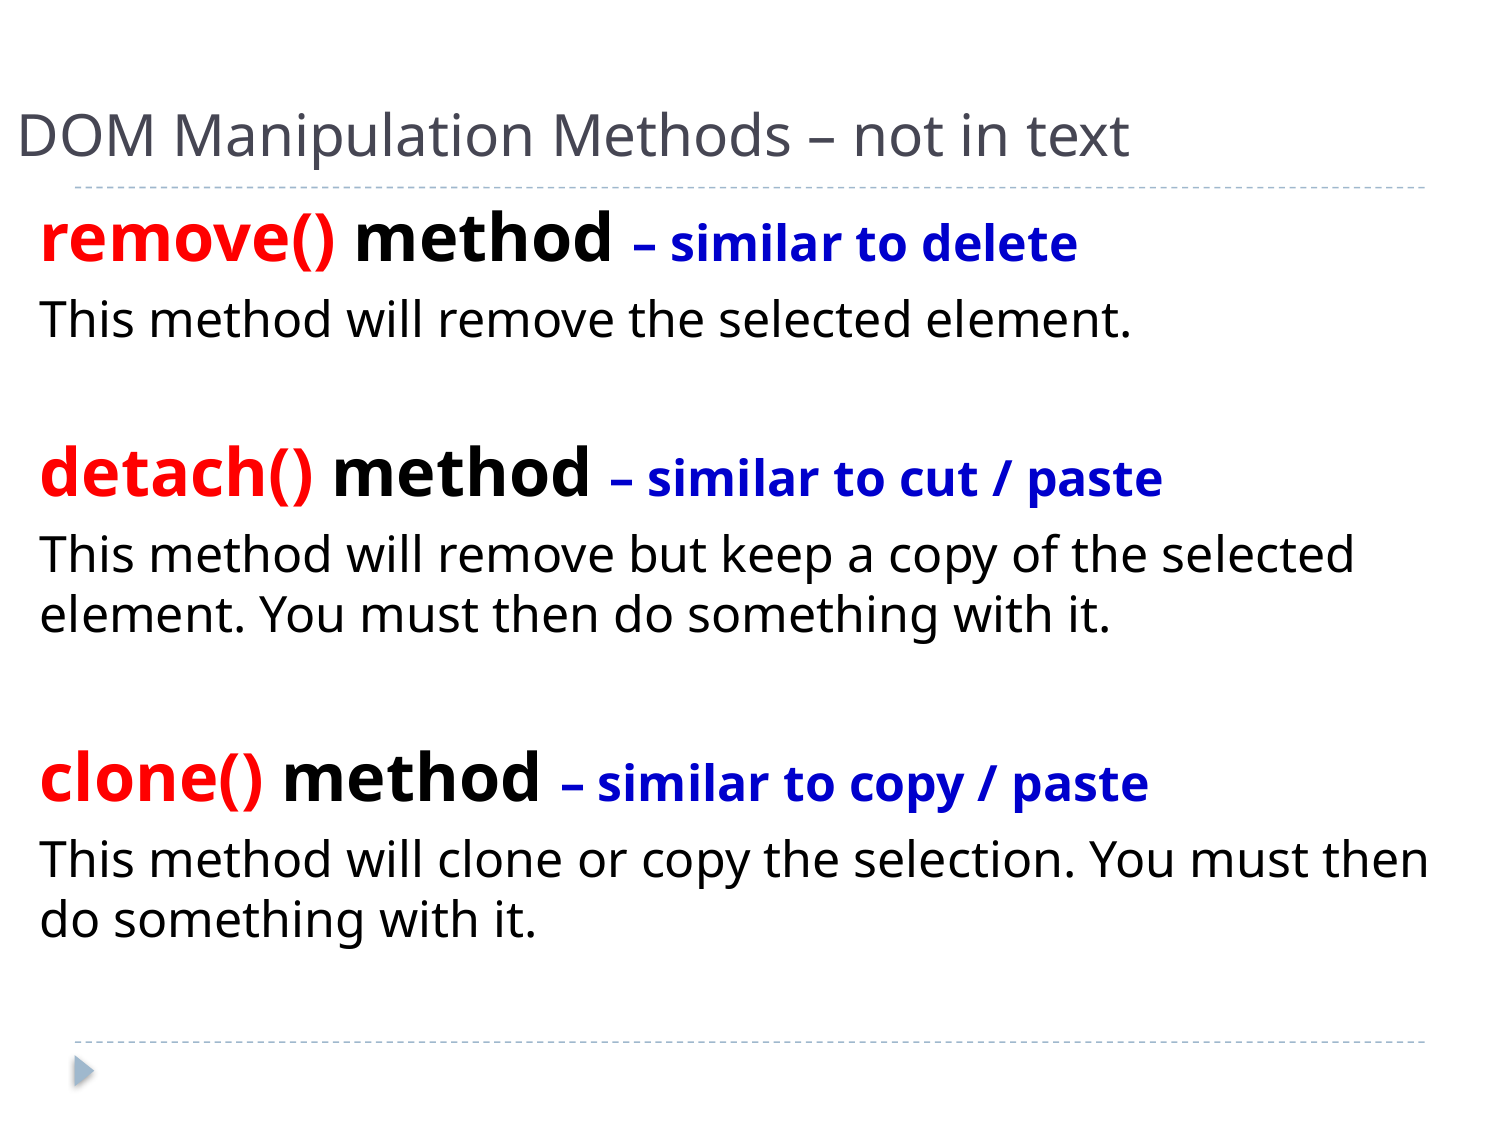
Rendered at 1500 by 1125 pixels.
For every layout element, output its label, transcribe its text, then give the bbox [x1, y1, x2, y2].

list remove() method – similar to delete This method will remove the selected element. detach() method – similar to cut / paste This method will remove but keep a copy of the selected element. You must then do something with it. clone() method – similar to copy / paste This method will clone or copy the selection. You must then do something with it. [24, 187, 1475, 1038]
title DOM Manipulation Methods – not in text [1, 50, 1452, 175]
